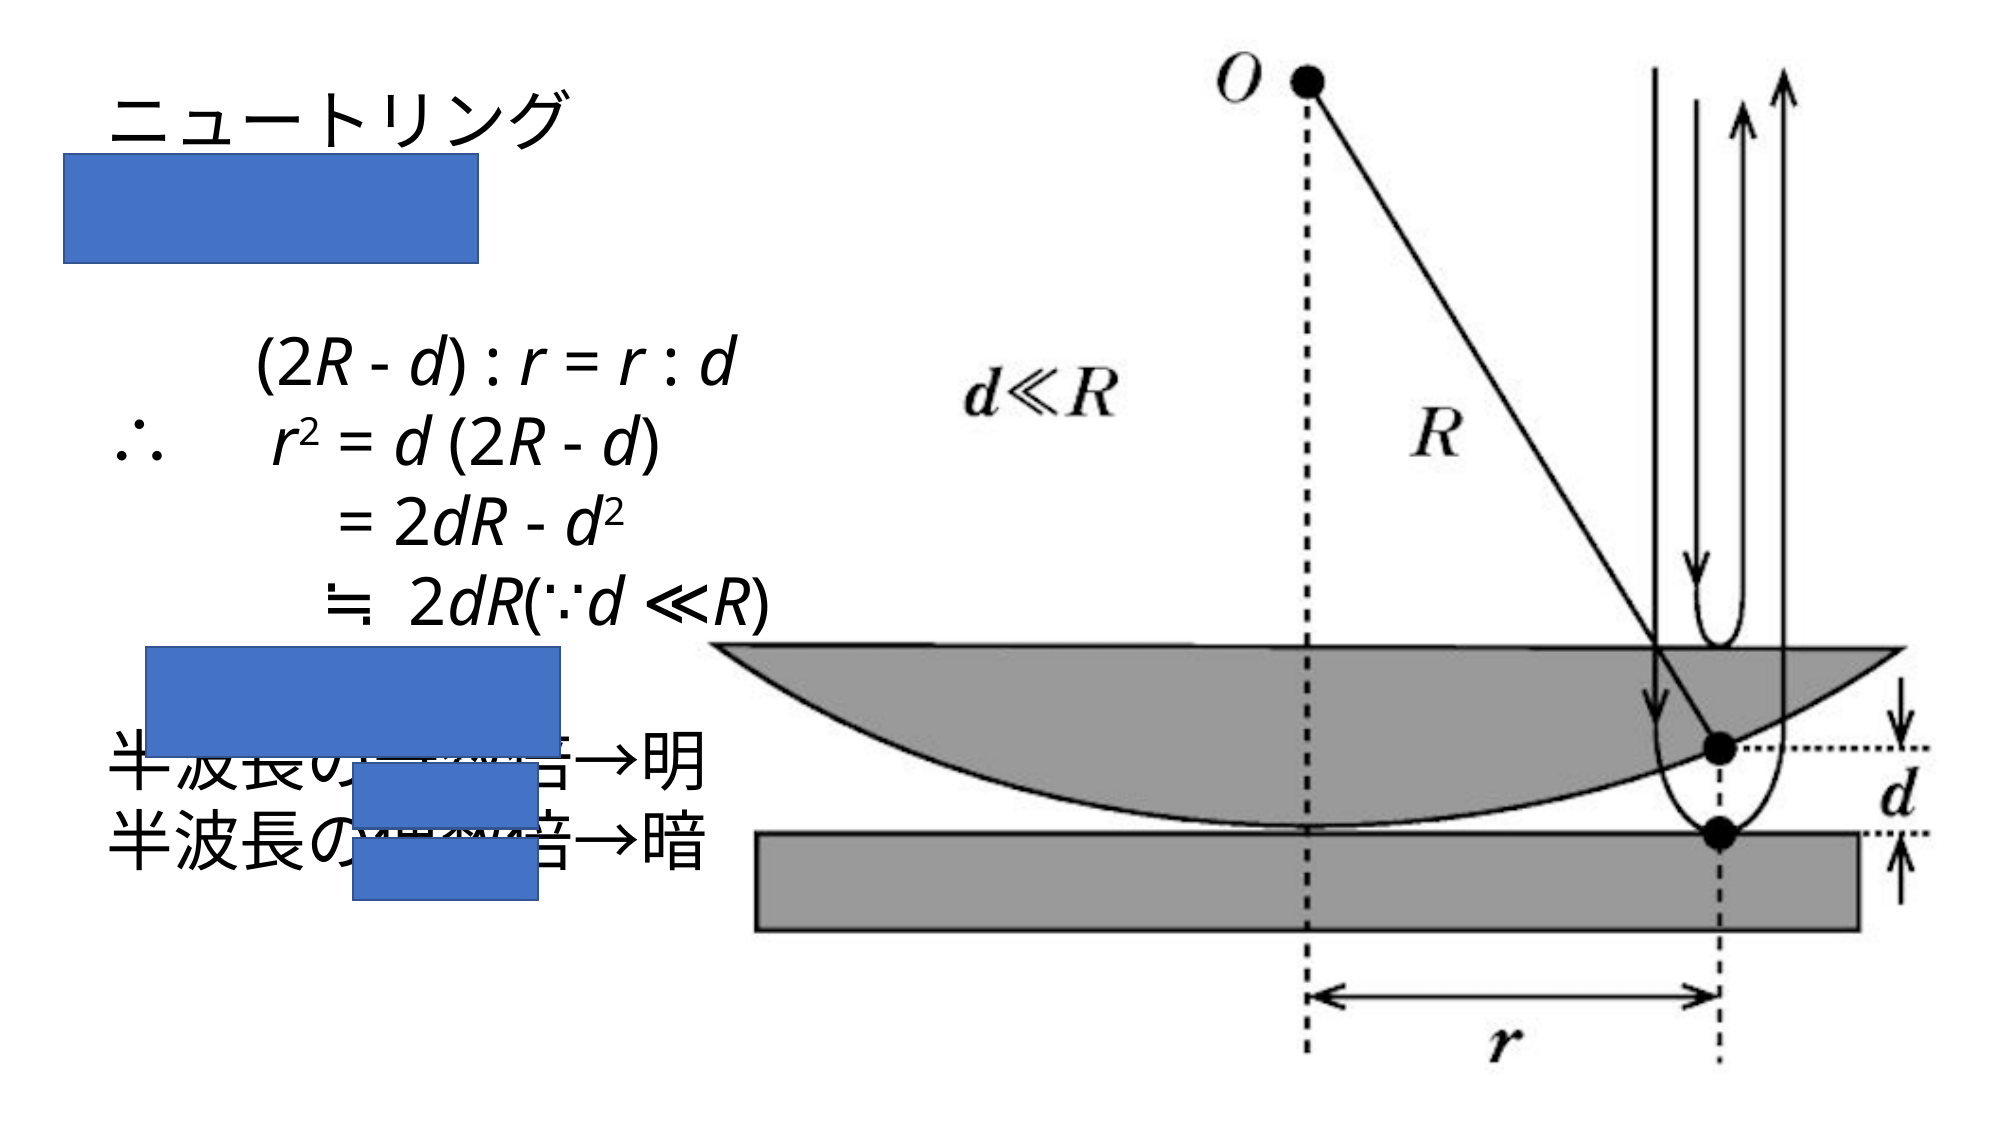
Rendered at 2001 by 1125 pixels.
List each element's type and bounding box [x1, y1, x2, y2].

text_box [352, 762, 539, 830]
text_box [145, 646, 561, 758]
text_box [63, 153, 479, 264]
text_box [352, 837, 539, 901]
picture [662, 0, 1960, 1125]
